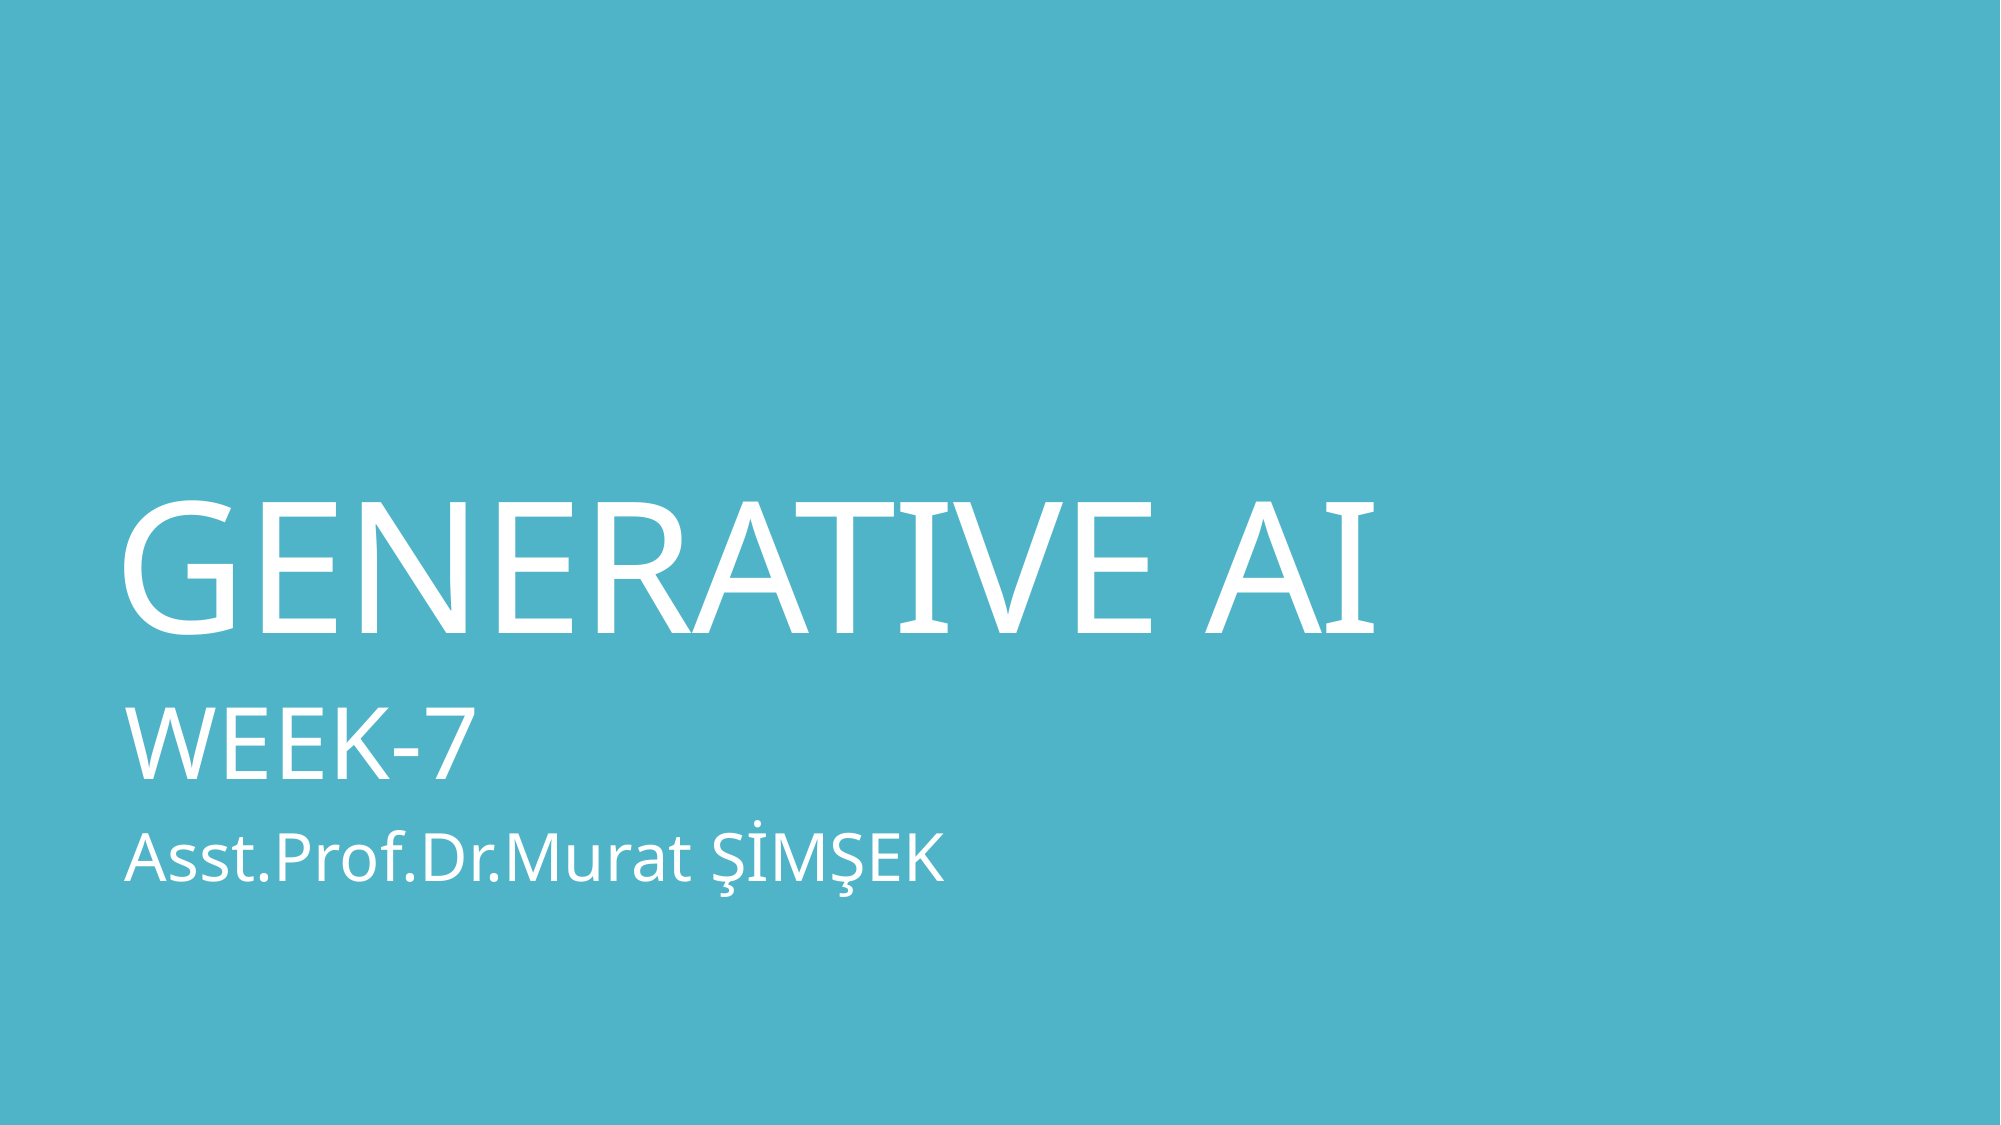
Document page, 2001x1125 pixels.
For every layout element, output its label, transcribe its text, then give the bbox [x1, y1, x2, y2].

title GENERATIVE AI [98, 126, 1868, 677]
subtitle WEEK-7 Asst.Prof.Dr.Murat ŞİMŞEK [109, 690, 1624, 961]
